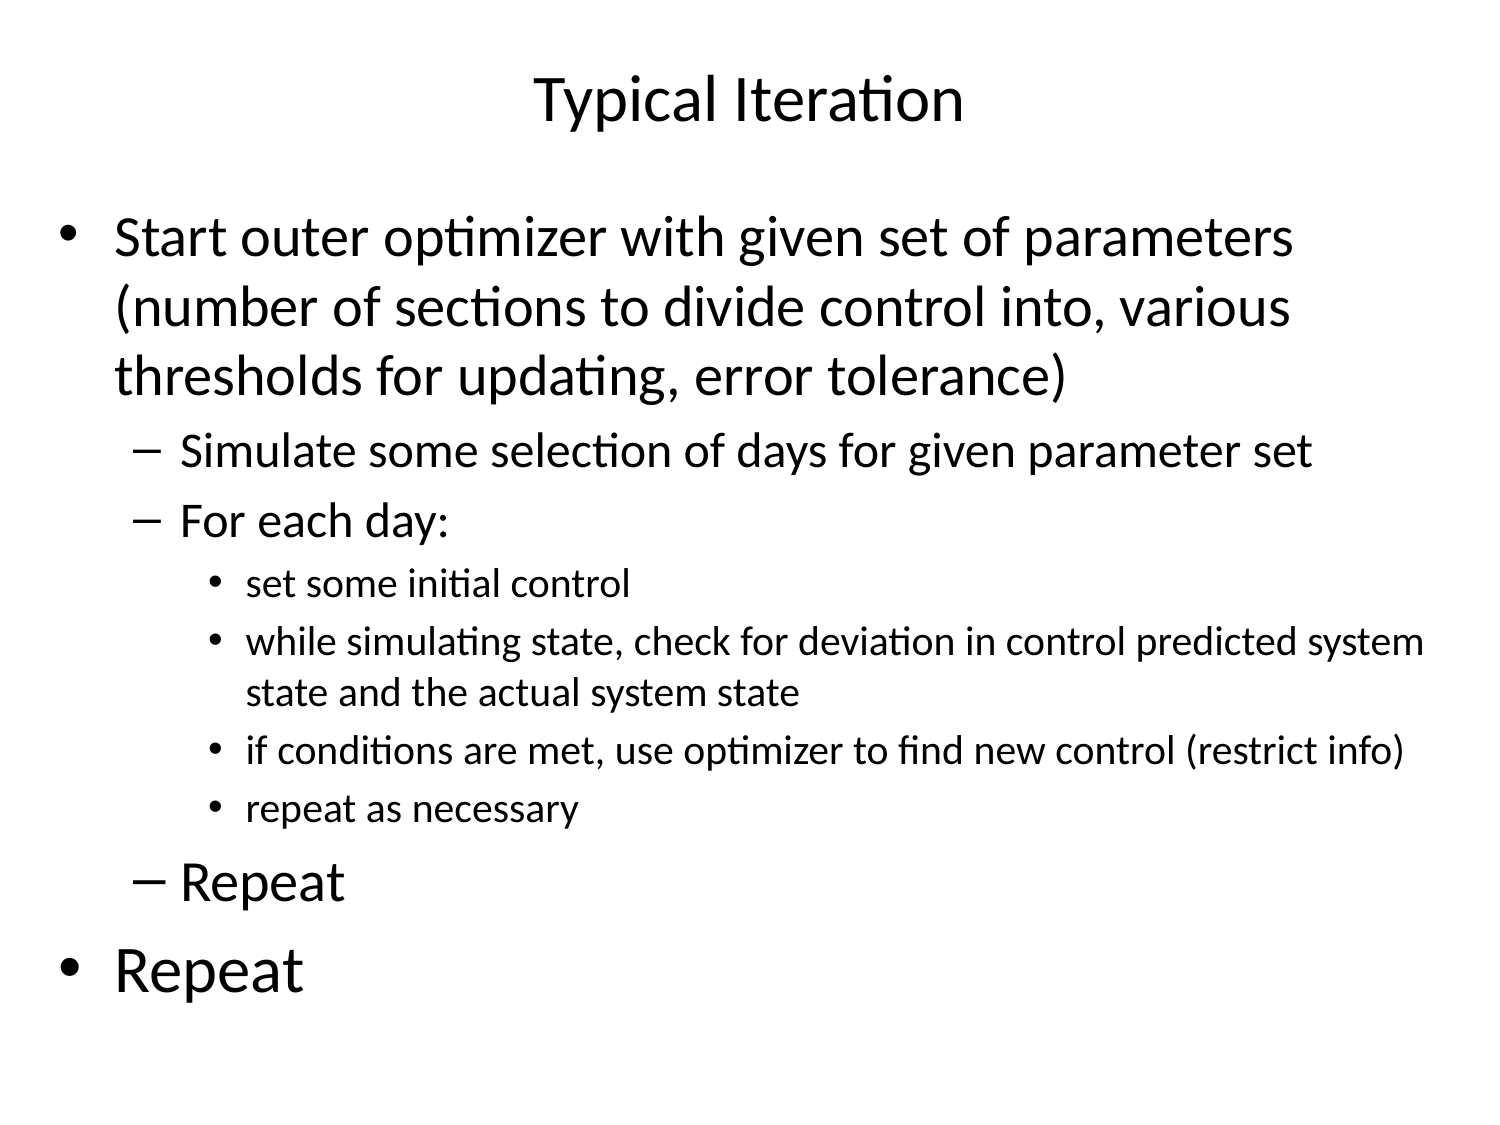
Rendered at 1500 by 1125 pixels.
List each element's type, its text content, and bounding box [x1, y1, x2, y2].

list Start outer optimizer with given set of parameters (number of sections to divide control into, various thresholds for updating, error tolerance) Simulate some selection of days for given parameter set For each day: set some initial control while simulating state, check for deviation in control predicted system state and the actual system state if conditions are met, use optimizer to find new control (restrict info) repeat as necessary Repeat Repeat [43, 190, 1461, 1044]
title Typical Iteration [75, 0, 1425, 190]
